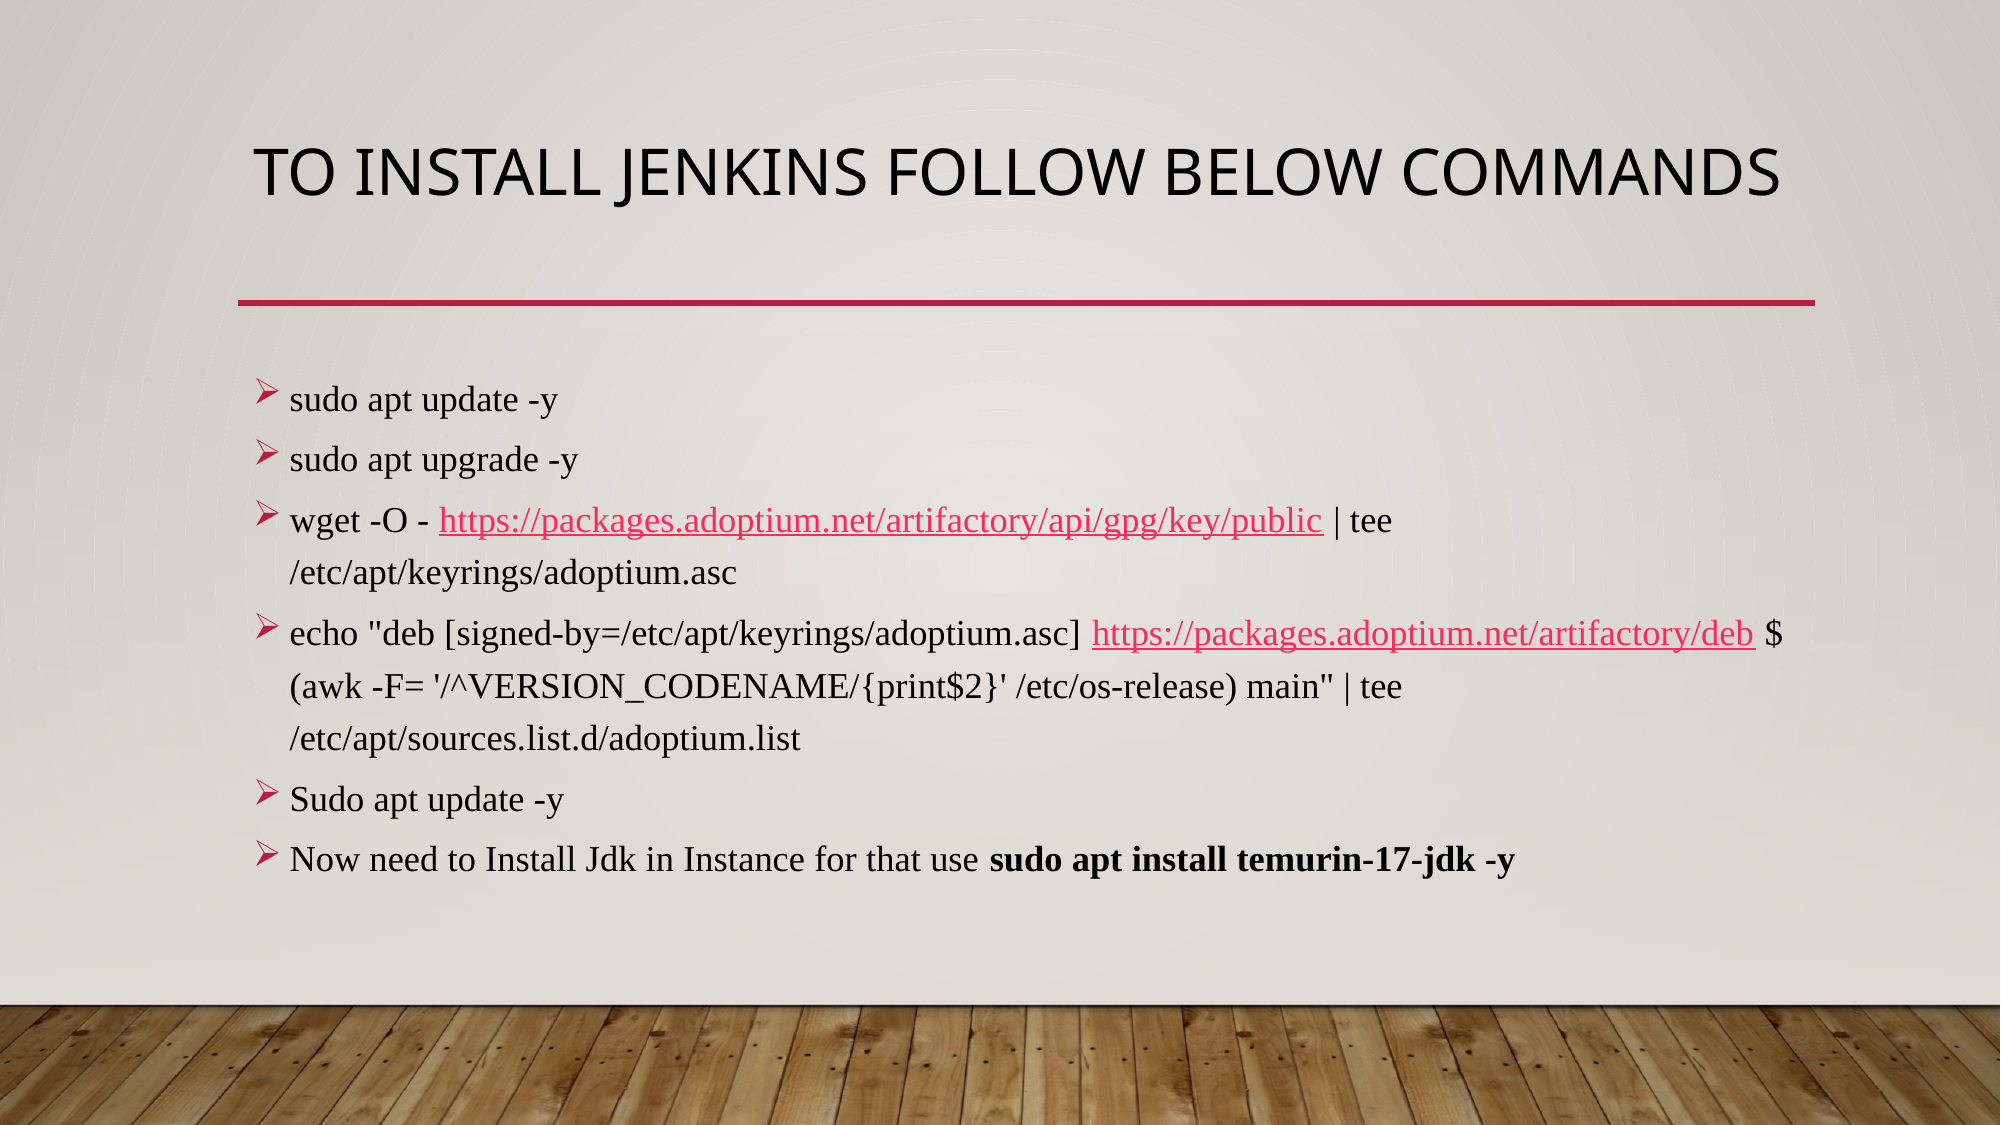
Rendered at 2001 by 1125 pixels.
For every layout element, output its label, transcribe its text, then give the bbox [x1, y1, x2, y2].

list sudo apt update -y sudo apt upgrade -y wget -O - https://packages.adoptium.net/artifactory/api/gpg/key/public | tee /etc/apt/keyrings/adoptium.asc echo "deb [signed-by=/etc/apt/keyrings/adoptium.asc] https://packages.adoptium.net/artifactory/deb $(awk -F= '/^VERSION_CODENAME/{print$2}' /etc/os-release) main" | tee /etc/apt/sources.list.d/adoptium.list Sudo apt update -y Now need to Install Jdk in Instance for that use sudo apt install temurin-17-jdk -y [238, 330, 1814, 897]
picture [0, 1005, 2000, 1125]
title To Install Jenkins follow below commands [238, 131, 1814, 305]
